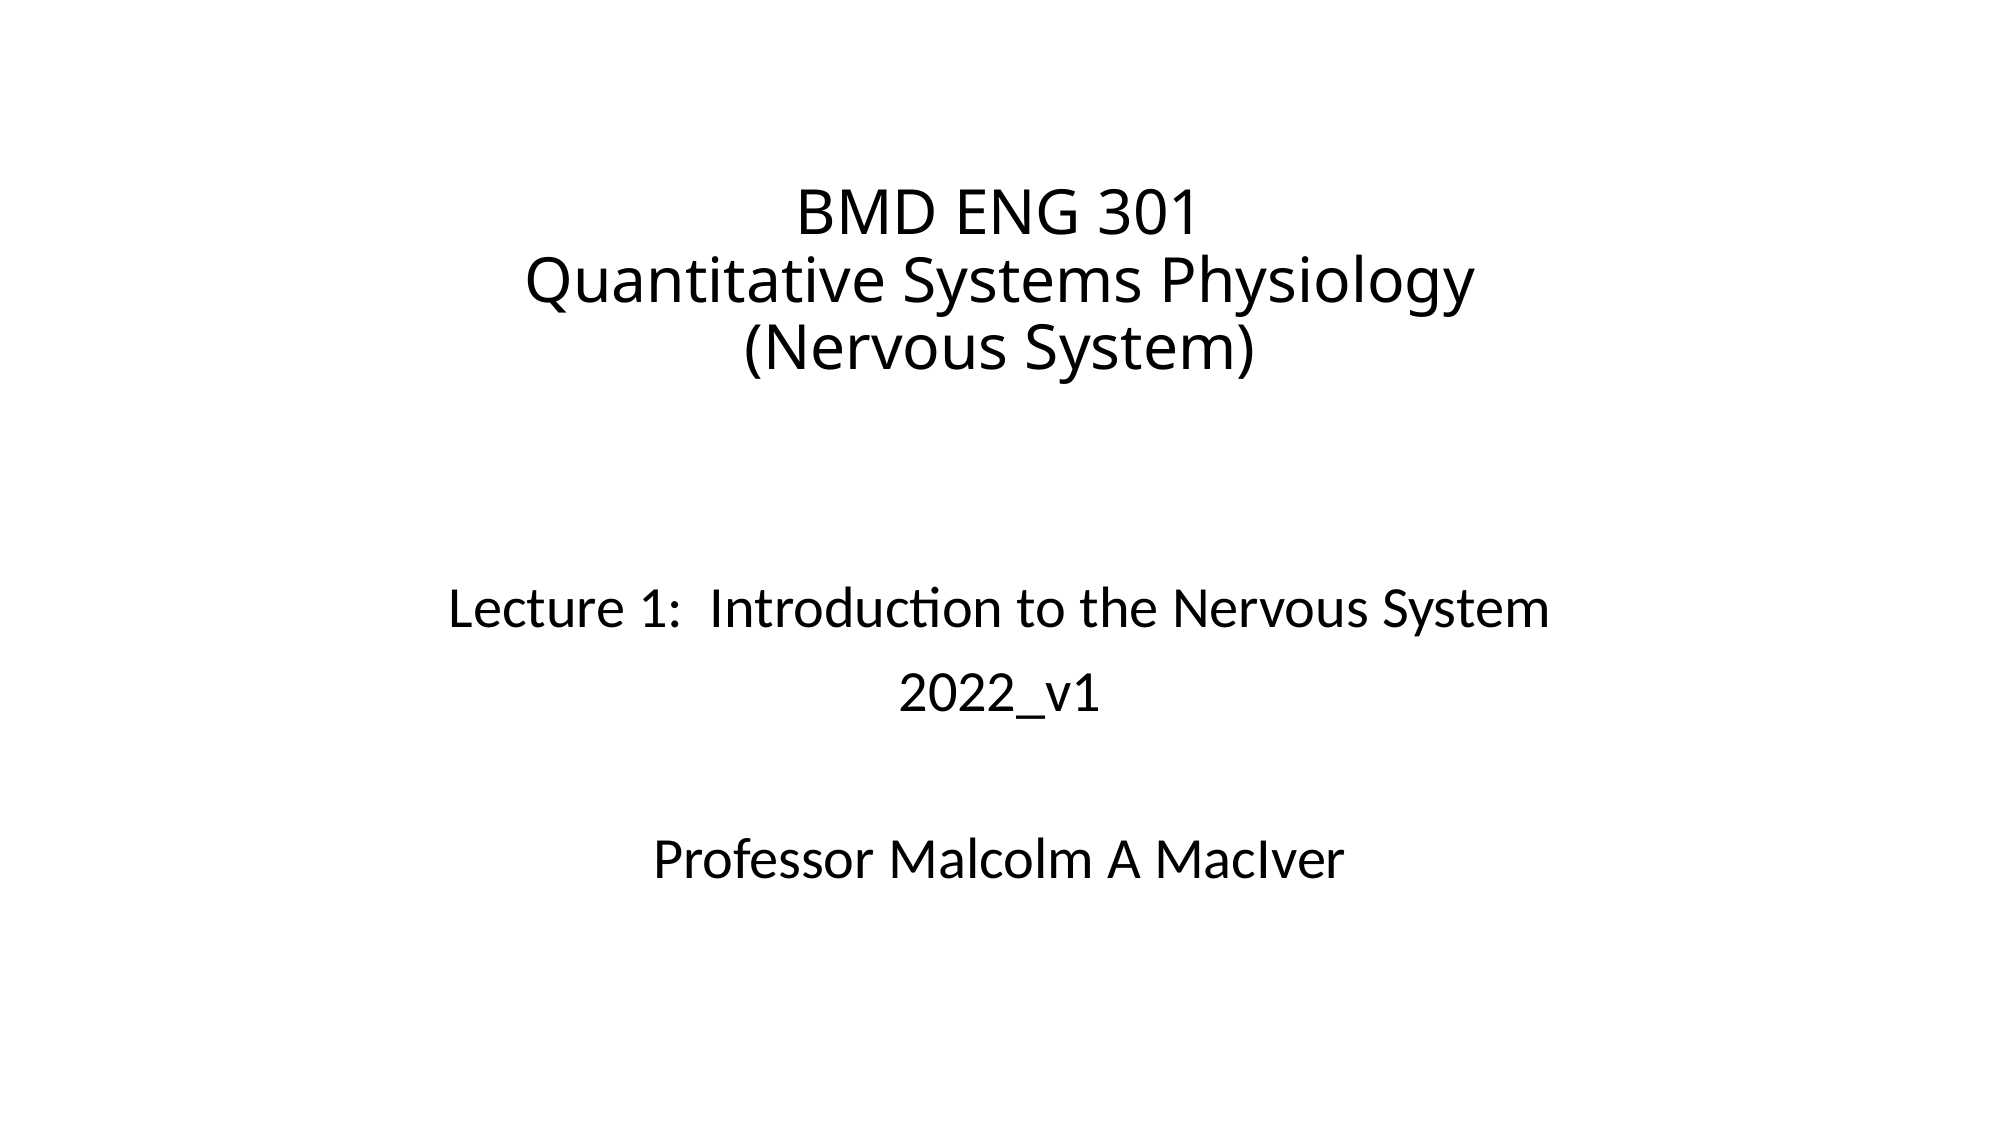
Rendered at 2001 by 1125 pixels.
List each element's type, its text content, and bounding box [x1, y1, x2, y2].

title BMD ENG 301 Quantitative Systems Physiology (Nervous System) [137, 173, 1863, 391]
list Lecture 1: Introduction to the Nervous System 2022_v1 Professor Malcolm A MacIver [137, 479, 1863, 1125]
